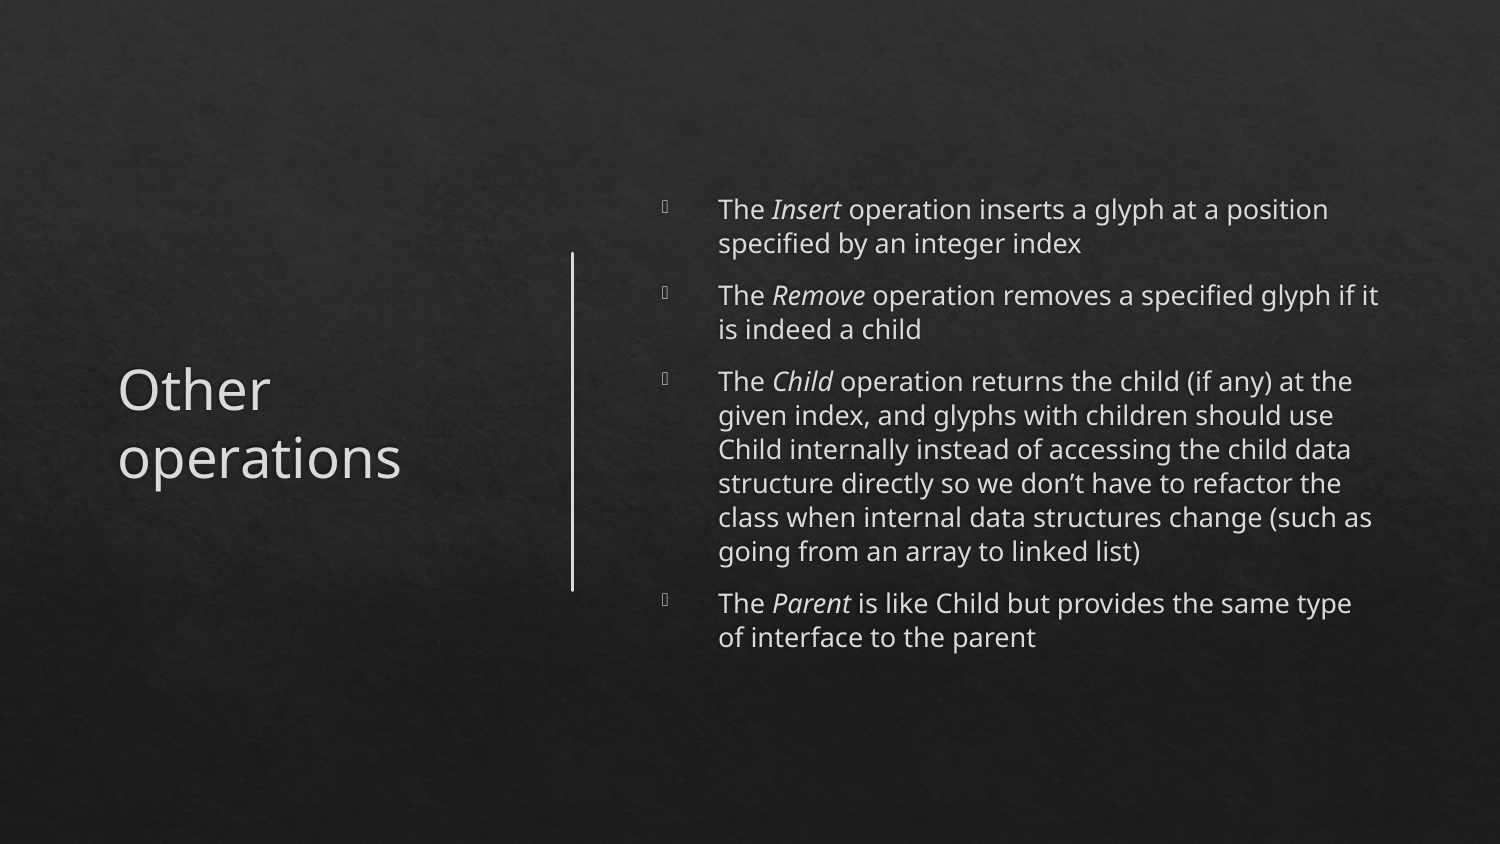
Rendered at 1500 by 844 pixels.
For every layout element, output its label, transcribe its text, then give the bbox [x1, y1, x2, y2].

list The Insert operation inserts a glyph at a position specified by an integer index The Remove operation removes a specified glyph if it is indeed a child The Child operation returns the child (if any) at the given index, and glyphs with children should use Child internally instead of accessing the child data structure directly so we don’t have to refactor the class when internal data structures change (such as going from an array to linked list) The Parent is like Child but provides the same type of interface to the parent [628, 137, 1397, 707]
text_box [0, 0, 1500, 844]
title Other operations [102, 137, 532, 707]
